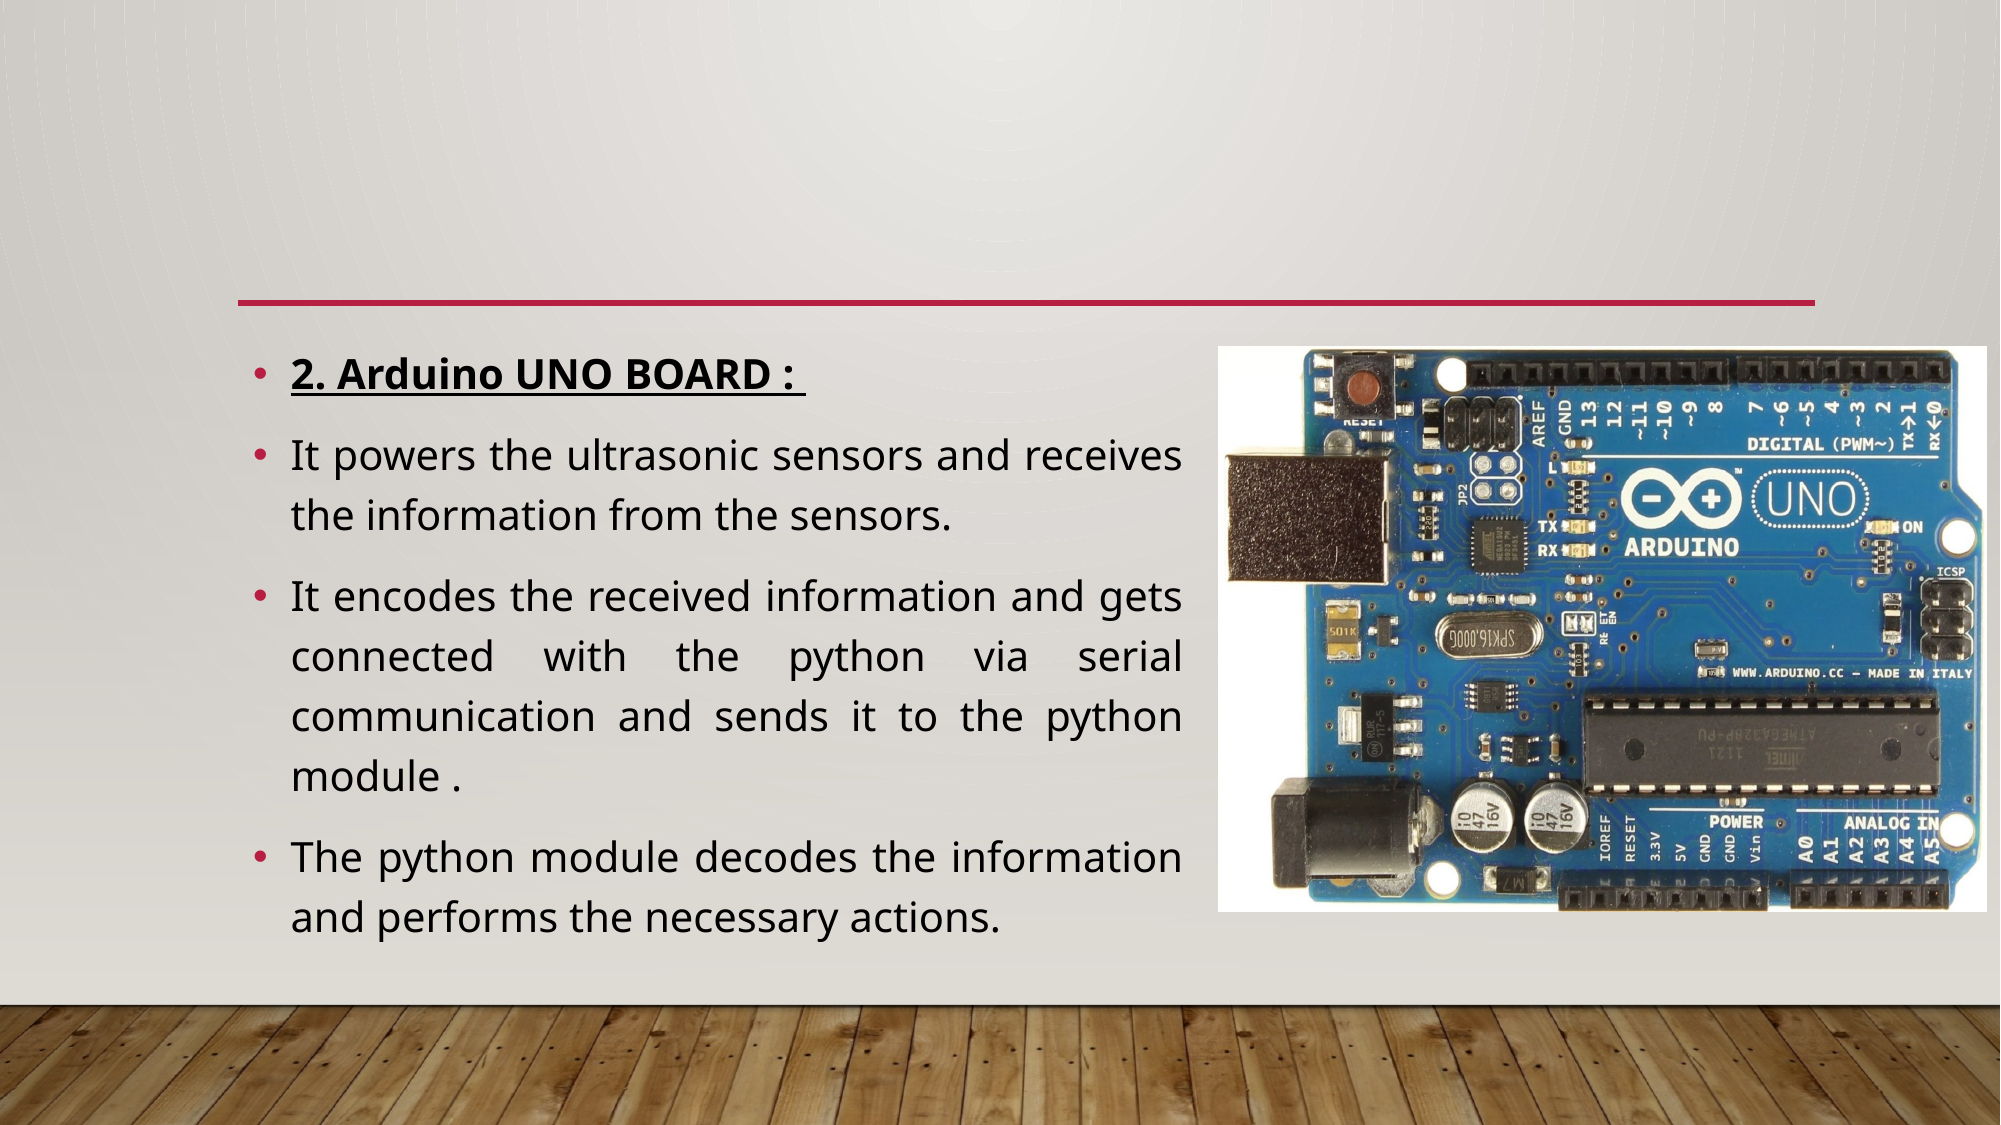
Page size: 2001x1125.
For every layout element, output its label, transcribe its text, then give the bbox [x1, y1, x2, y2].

picture [0, 1005, 2000, 1125]
picture [1218, 346, 1987, 912]
list 2. Arduino UNO BOARD : It powers the ultrasonic sensors and receives the information from the sensors. It encodes the received information and gets connected with the python via serial communication and sends it to the python module . The python module decodes the information and performs the necessary actions. [238, 330, 1199, 897]
